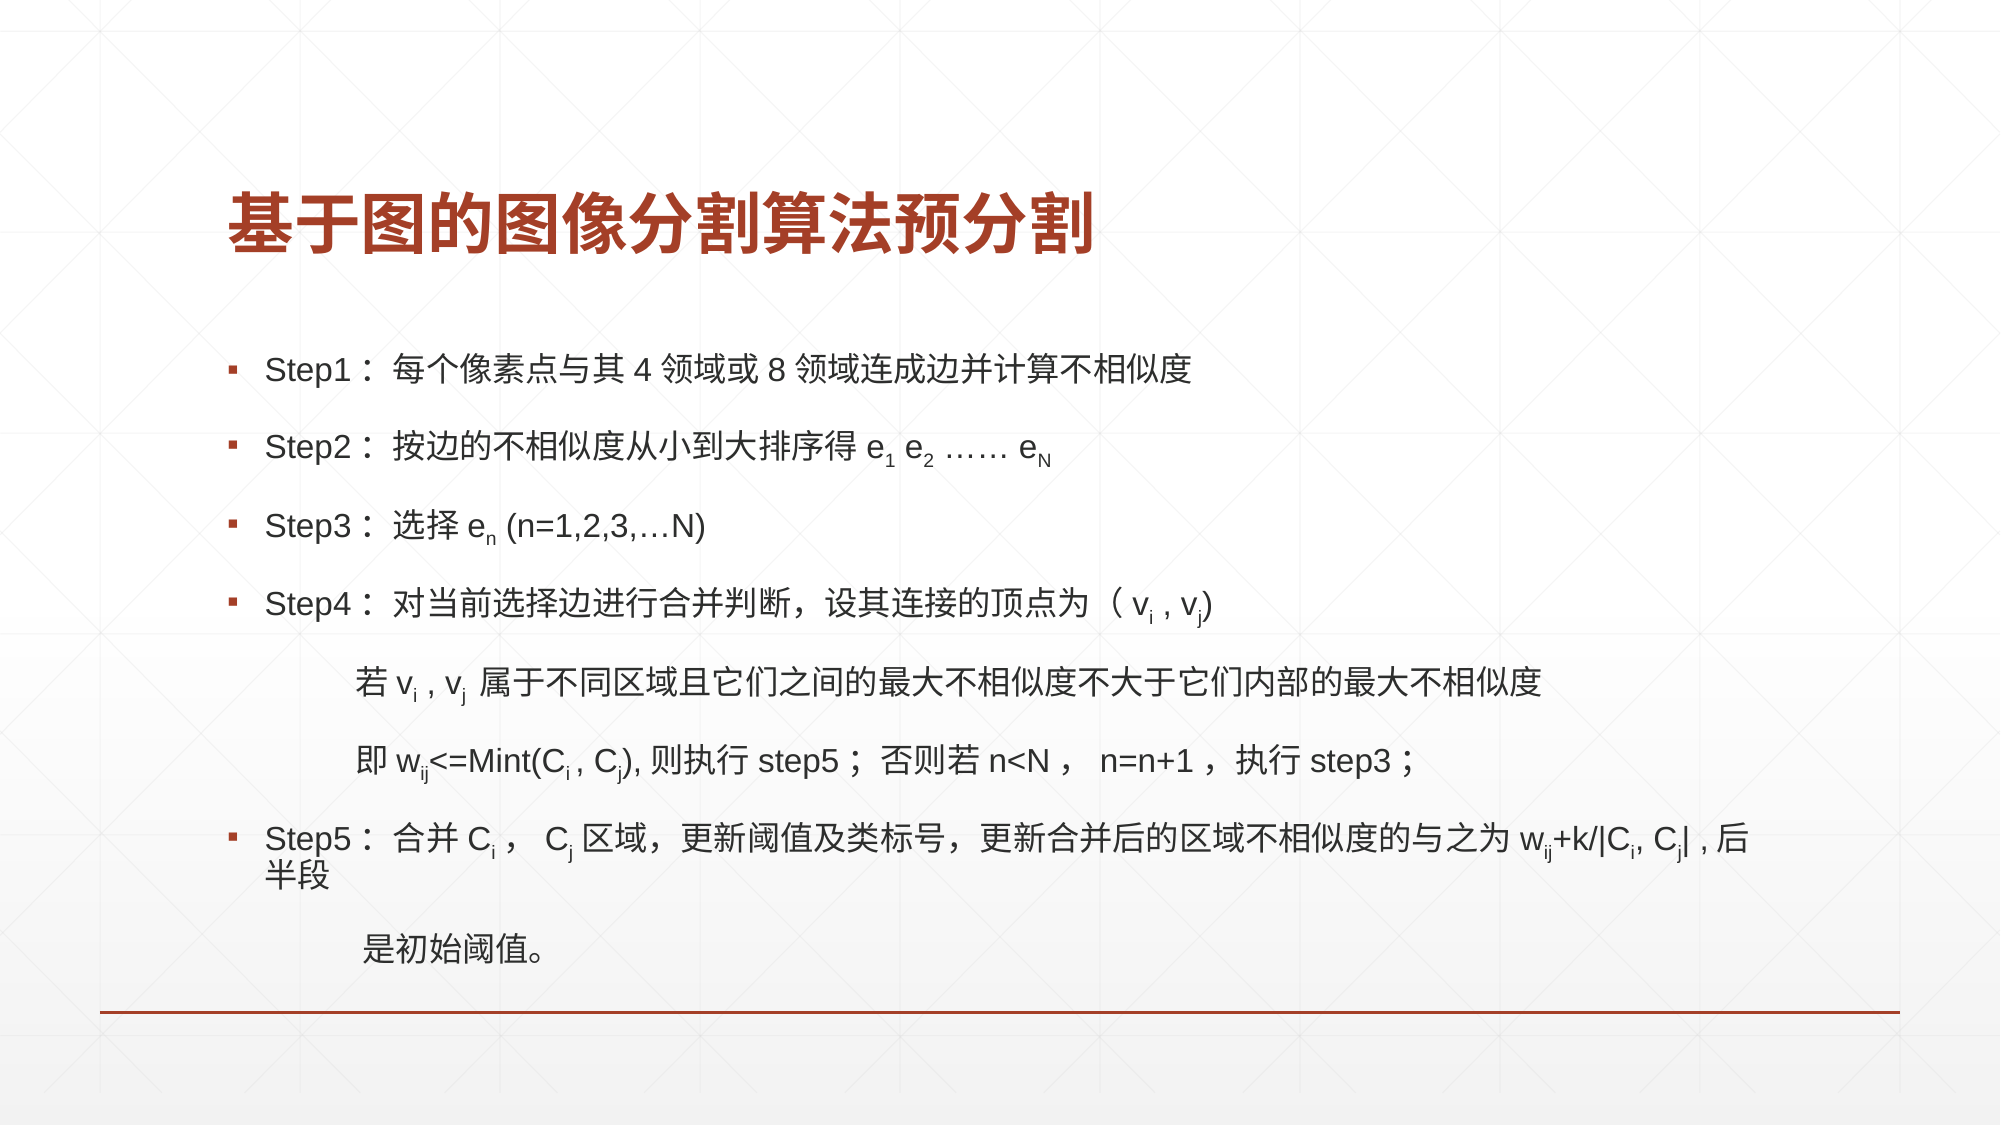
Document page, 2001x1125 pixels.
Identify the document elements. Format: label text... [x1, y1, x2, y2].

text_box Step1：每个像素点与其4领域或8领域连成边并计算不相似度 Step2：按边的不相似度从小到大排序得e1 e2 …… eN Step3：选择en (n=1,2,3,…N) Step4：对当前选择边进行合并判断，设其连接的顶点为（vi , vj) 若vi , vj 属于不同区域且它们之间的最大不相似度不大于它们内部的最大不相似度 即wij<=Mint(Ci , Cj),则执行step5；否则若n<N，n=n+1，执行step3； Step5：合并Ci，Cj区域，更新阈值及类标号，更新合并后的区域不相似度的与之为wij+k/|Ci, Cj| ,后半段 是初始阈值。 [212, 345, 1788, 971]
title 基于图的图像分割算法预分割 [212, 82, 1788, 271]
